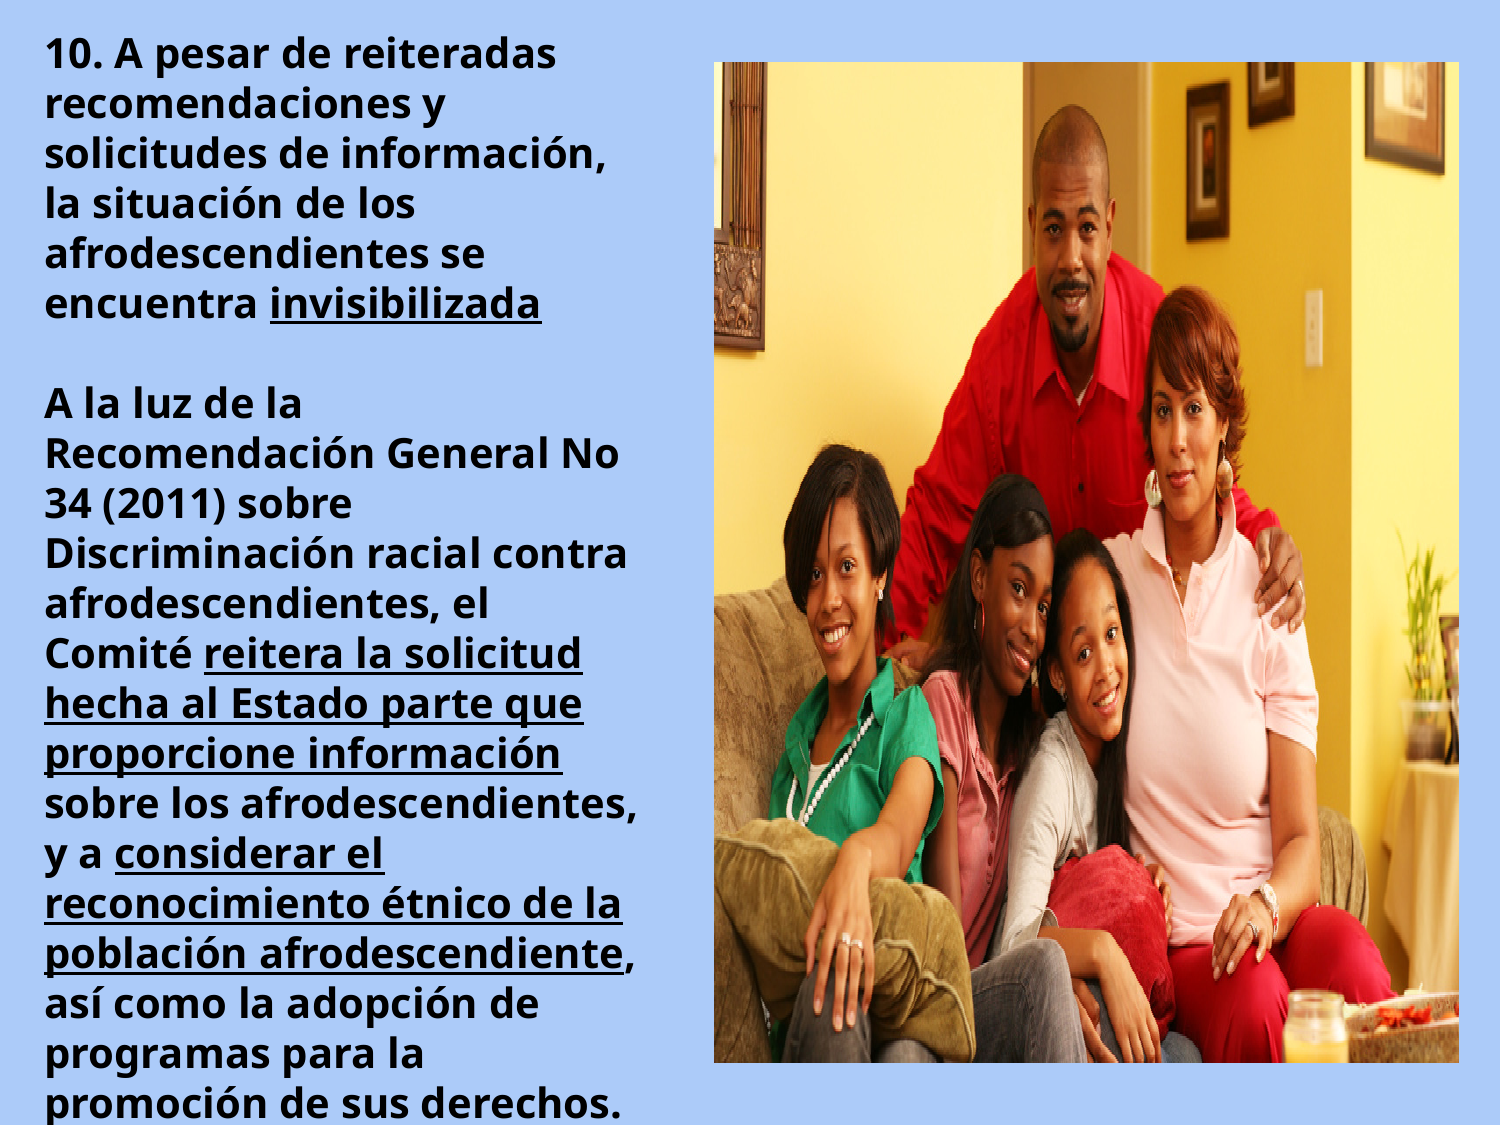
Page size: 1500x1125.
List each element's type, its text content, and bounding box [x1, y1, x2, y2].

picture [714, 62, 1460, 1063]
text_box 10. A pesar de reiteradas recomendaciones y solicitudes de información, la situación de los afrodescendientes se encuentra invisibilizada A la luz de la Recomendación General No 34 (2011) sobre Discriminación racial contra afrodescendientes, el Comité reitera la solicitud hecha al Estado parte que proporcione información sobre los afrodescendientes, y a considerar el reconocimiento étnico de la población afrodescendiente, así como la adopción de programas para la promoción de sus derechos. [29, 18, 656, 1125]
